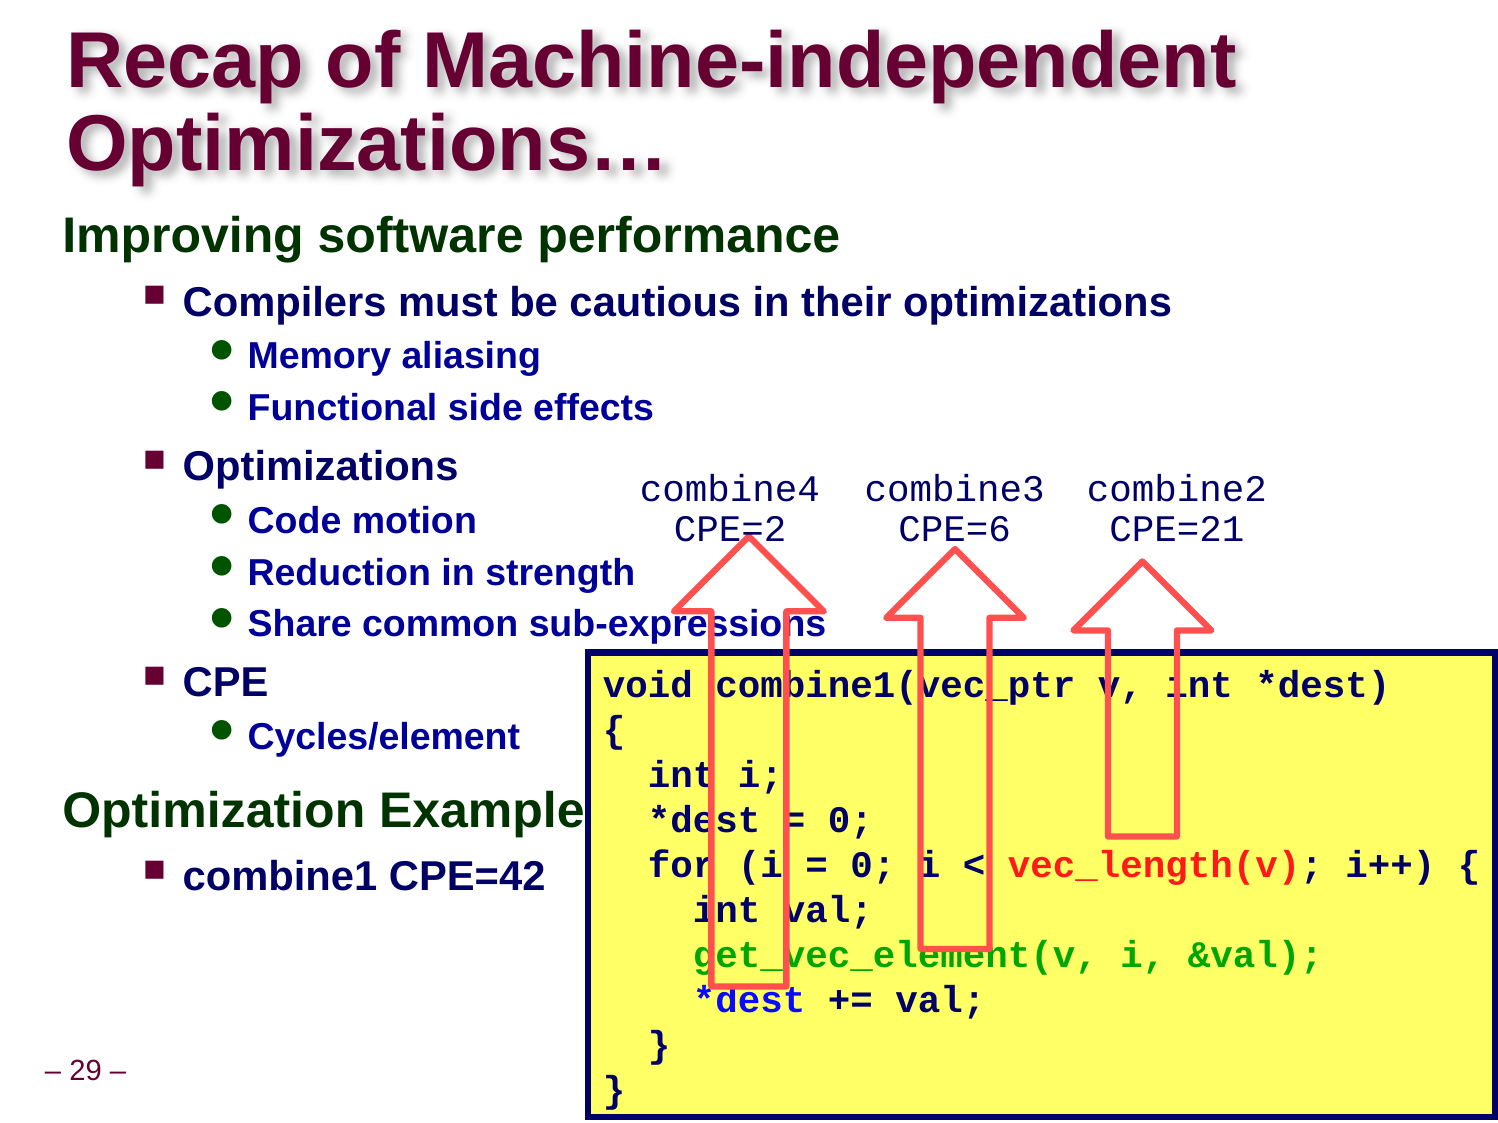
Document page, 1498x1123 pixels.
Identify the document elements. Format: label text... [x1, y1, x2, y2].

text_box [848, 461, 1061, 950]
title Recap of Machine-independent Optimizations… [66, 40, 1495, 169]
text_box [623, 461, 837, 987]
text_box void combine1(vec_ptr v, int *dest) { int i; *dest = 0; for (i = 0; i < vec_length(v); i++) { int val; get_vec_element(v, i, &val); *dest += val; } } [588, 652, 1496, 1117]
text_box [1070, 461, 1284, 837]
list Improving software performance Compilers must be cautious in their optimizations Memory aliasing Functional side effects Optimizations Code motion Reduction in strength Share common sub-expressions CPE Cycles/element Optimization Example: combine1 CPE=42 [47, 199, 1436, 1056]
